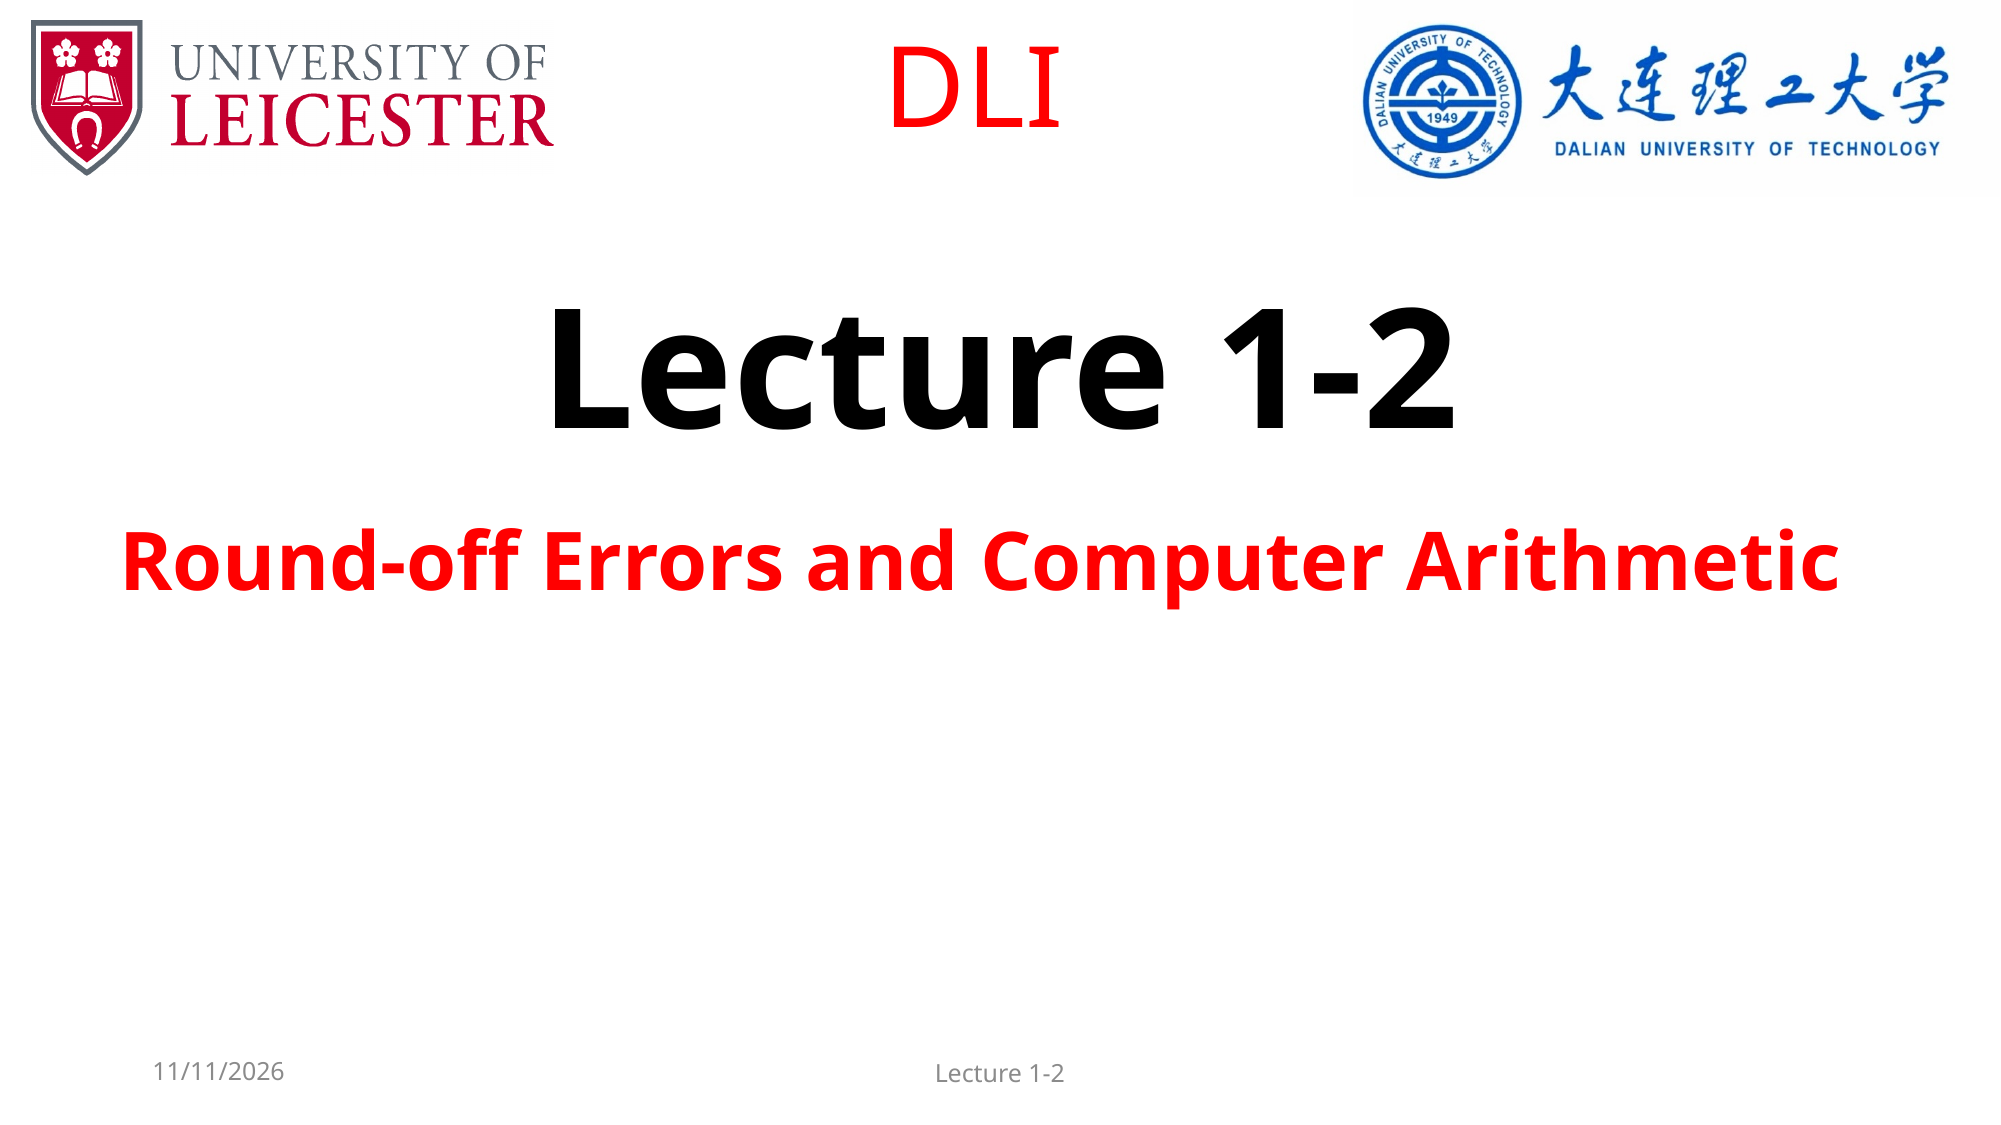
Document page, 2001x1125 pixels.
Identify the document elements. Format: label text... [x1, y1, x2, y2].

subtitle Round-off Errors and Computer Arithmetic [59, 513, 1903, 672]
text_box DLI [571, 7, 1353, 158]
picture [1353, 0, 2000, 197]
title Lecture 1-2 [249, 300, 1750, 472]
picture [31, 20, 554, 176]
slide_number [137, 1042, 588, 1103]
footer Lecture 1-2 [662, 1042, 1338, 1103]
